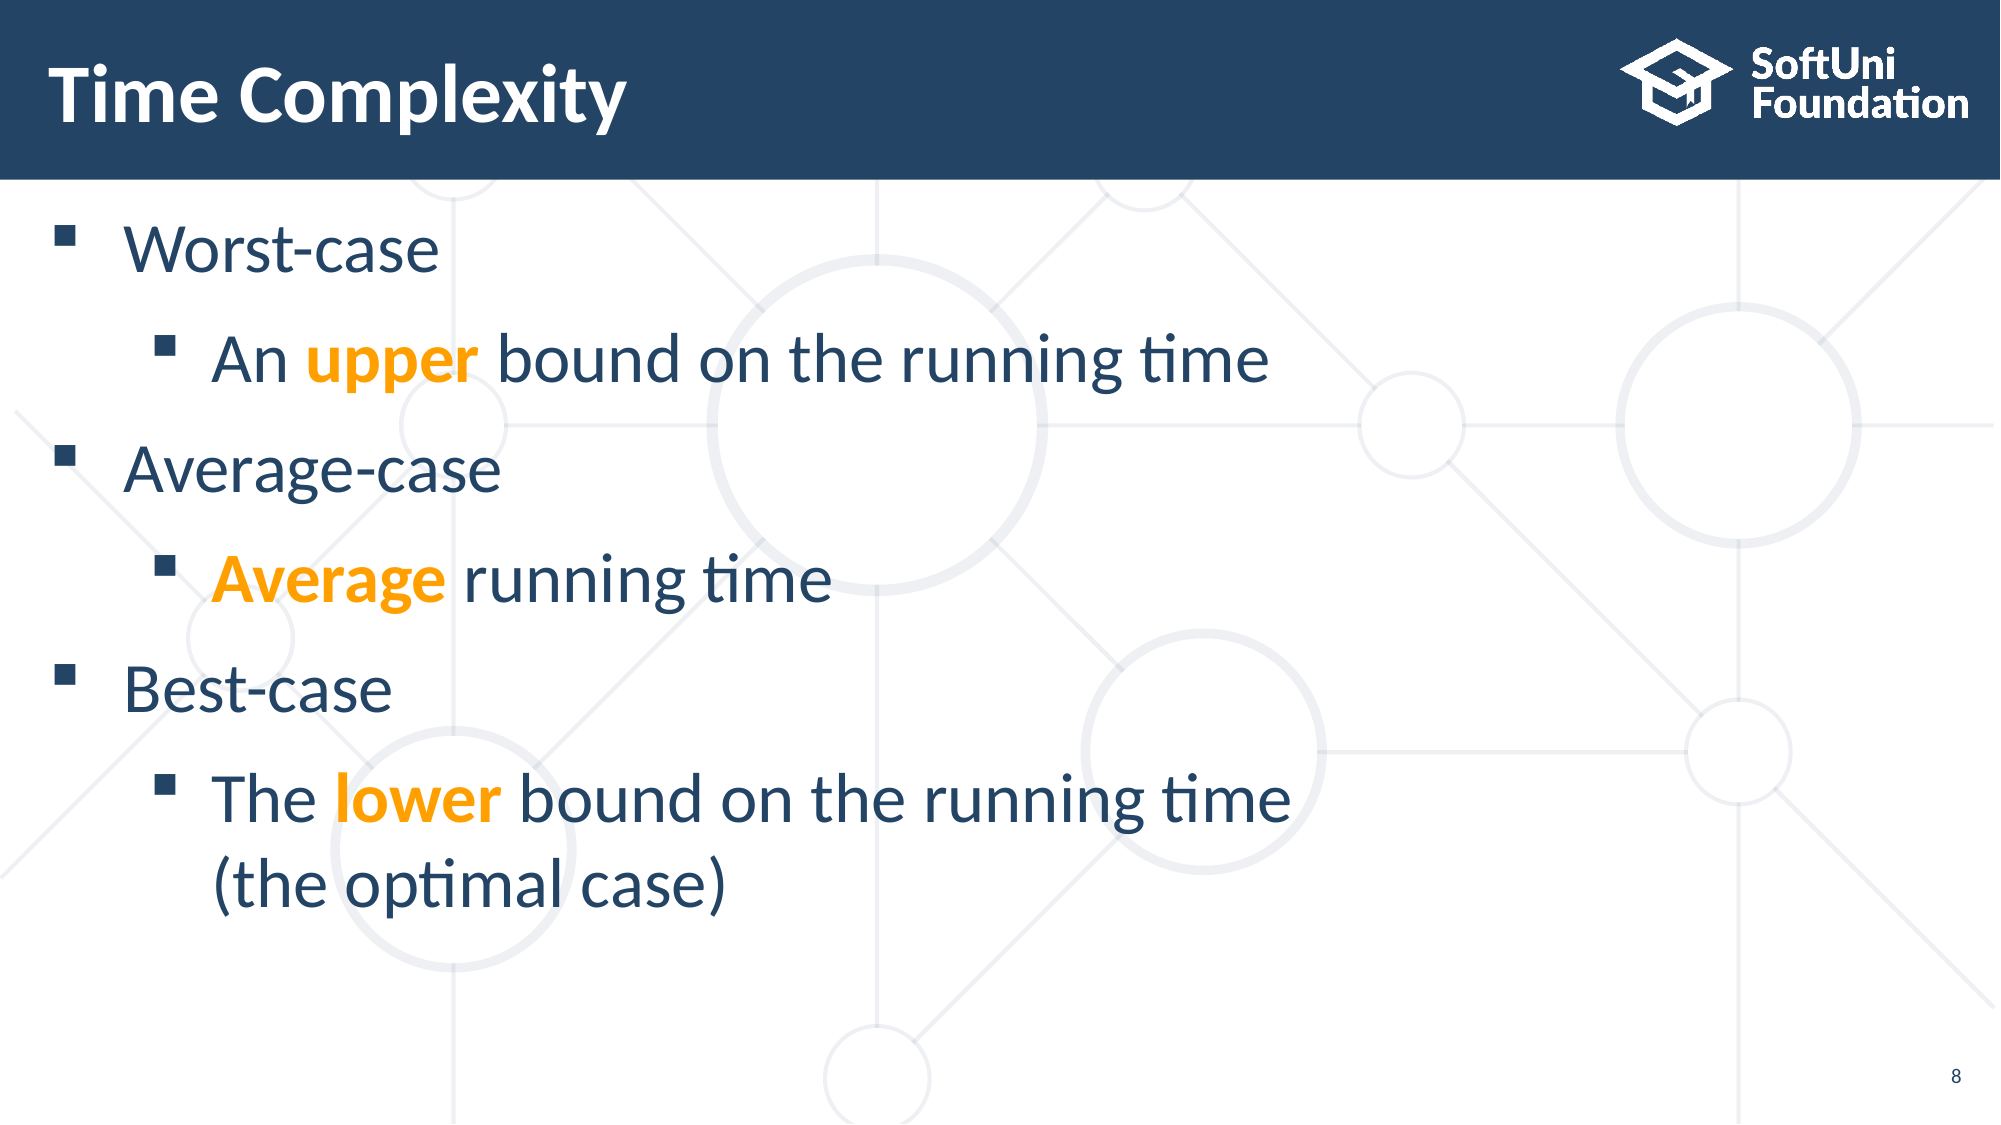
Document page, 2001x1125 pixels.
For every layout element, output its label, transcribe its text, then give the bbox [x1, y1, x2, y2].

picture [1619, 38, 1968, 126]
title Time Complexity [31, 16, 1591, 162]
list Worst-case An upper bound on the running time Average-case Average running time Best-case The lower bound on the running time (the optimal case) [31, 196, 1970, 1050]
slide_number 8 [1897, 1049, 1968, 1101]
